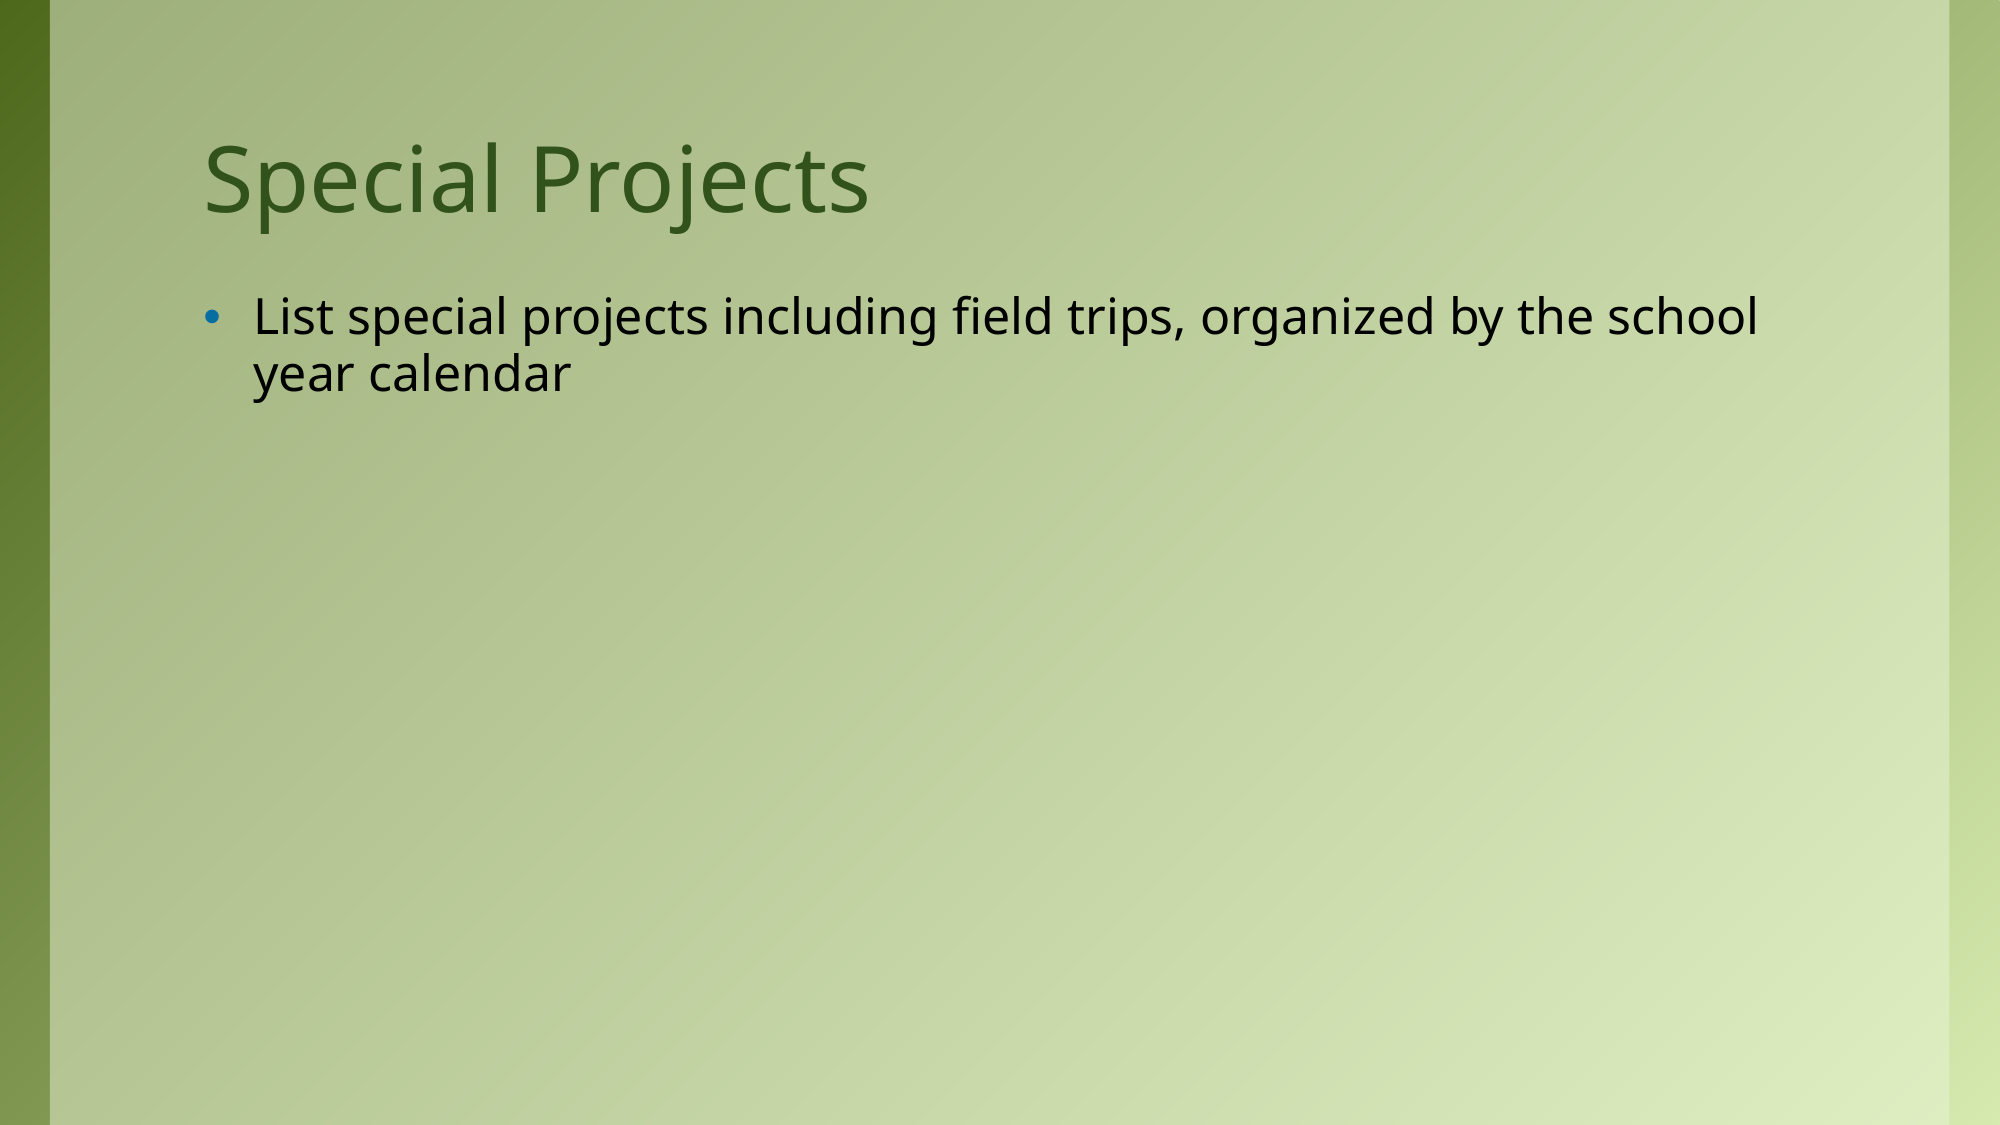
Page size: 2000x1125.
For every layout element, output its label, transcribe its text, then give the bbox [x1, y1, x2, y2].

title Special Projects [183, 12, 1850, 242]
list List special projects including field trips, organized by the school year calendar [183, 279, 1850, 1013]
